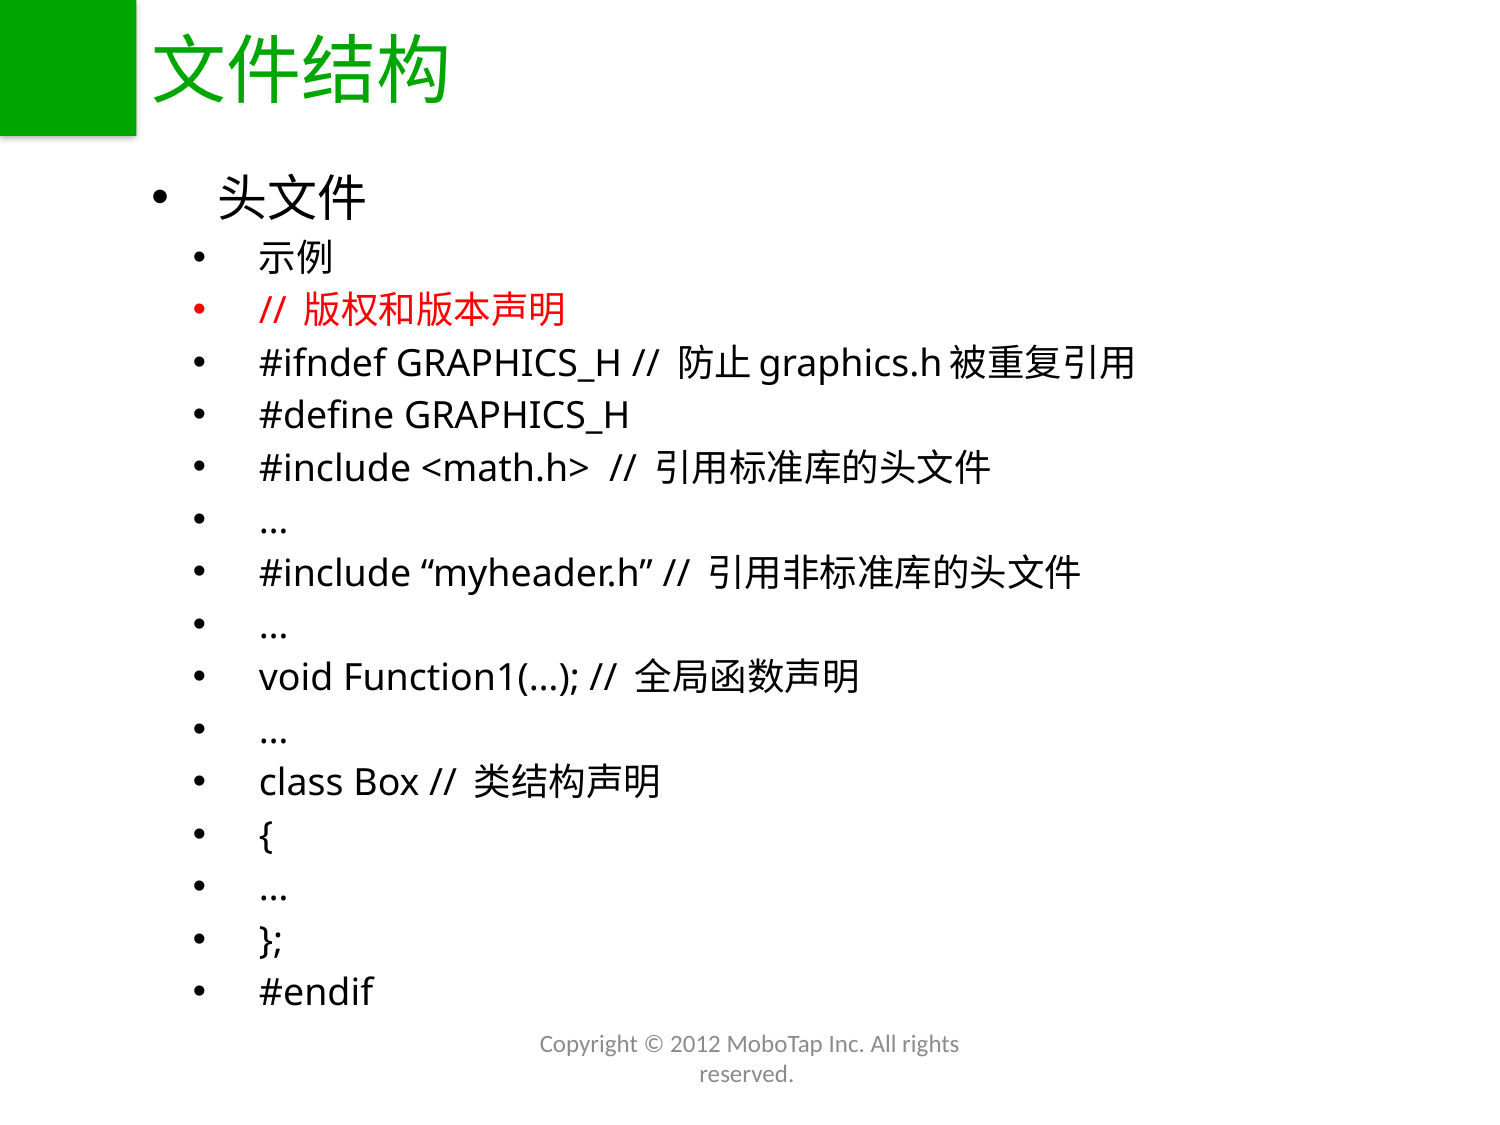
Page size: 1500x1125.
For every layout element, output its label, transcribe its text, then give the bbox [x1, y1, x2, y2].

footer Copyright © 2012 MoboTap Inc. All rights reserved. [512, 1042, 988, 1103]
title 文件结构 [136, 0, 1424, 136]
list 头文件 示例 // 版权和版本声明 #ifndef GRAPHICS_H // 防止graphics.h被重复引用 #define GRAPHICS_H #include <math.h> // 引用标准库的头文件 … #include “myheader.h” // 引用非标准库的头文件 … void Function1(…); // 全局函数声明 … class Box // 类结构声明 { … }; #endif [136, 158, 1425, 1024]
